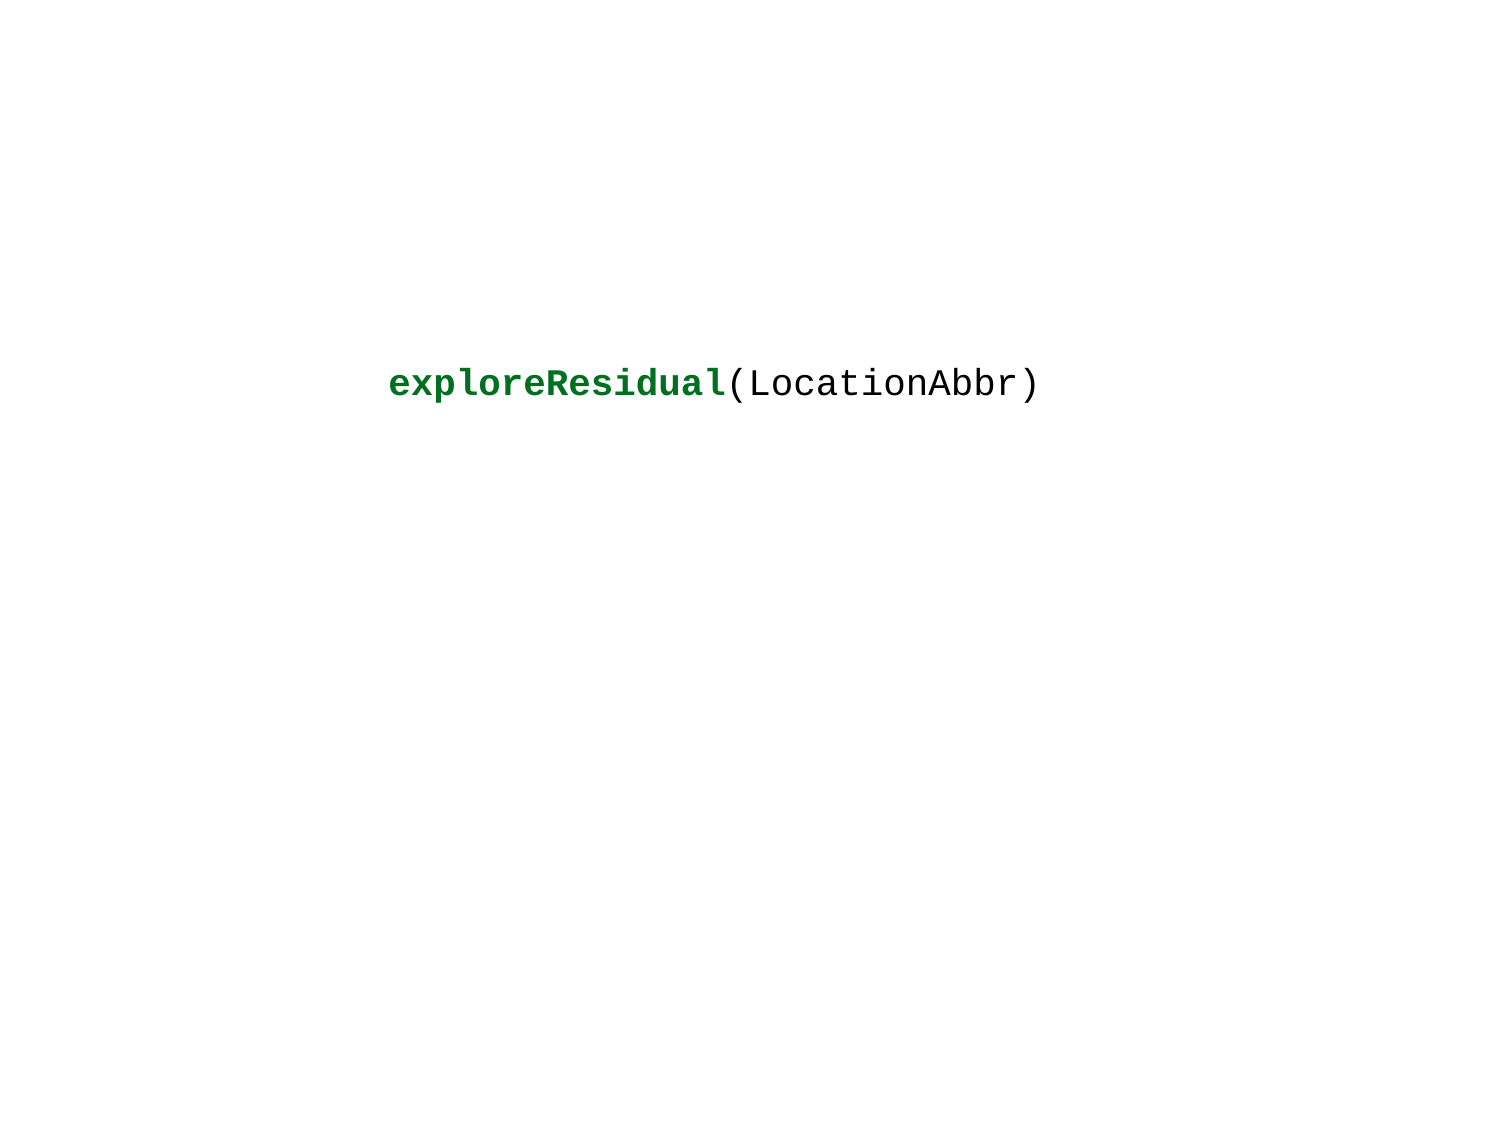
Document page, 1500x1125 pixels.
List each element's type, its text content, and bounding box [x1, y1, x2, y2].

list exploreResidual(LocationAbbr) [75, 262, 1425, 1005]
